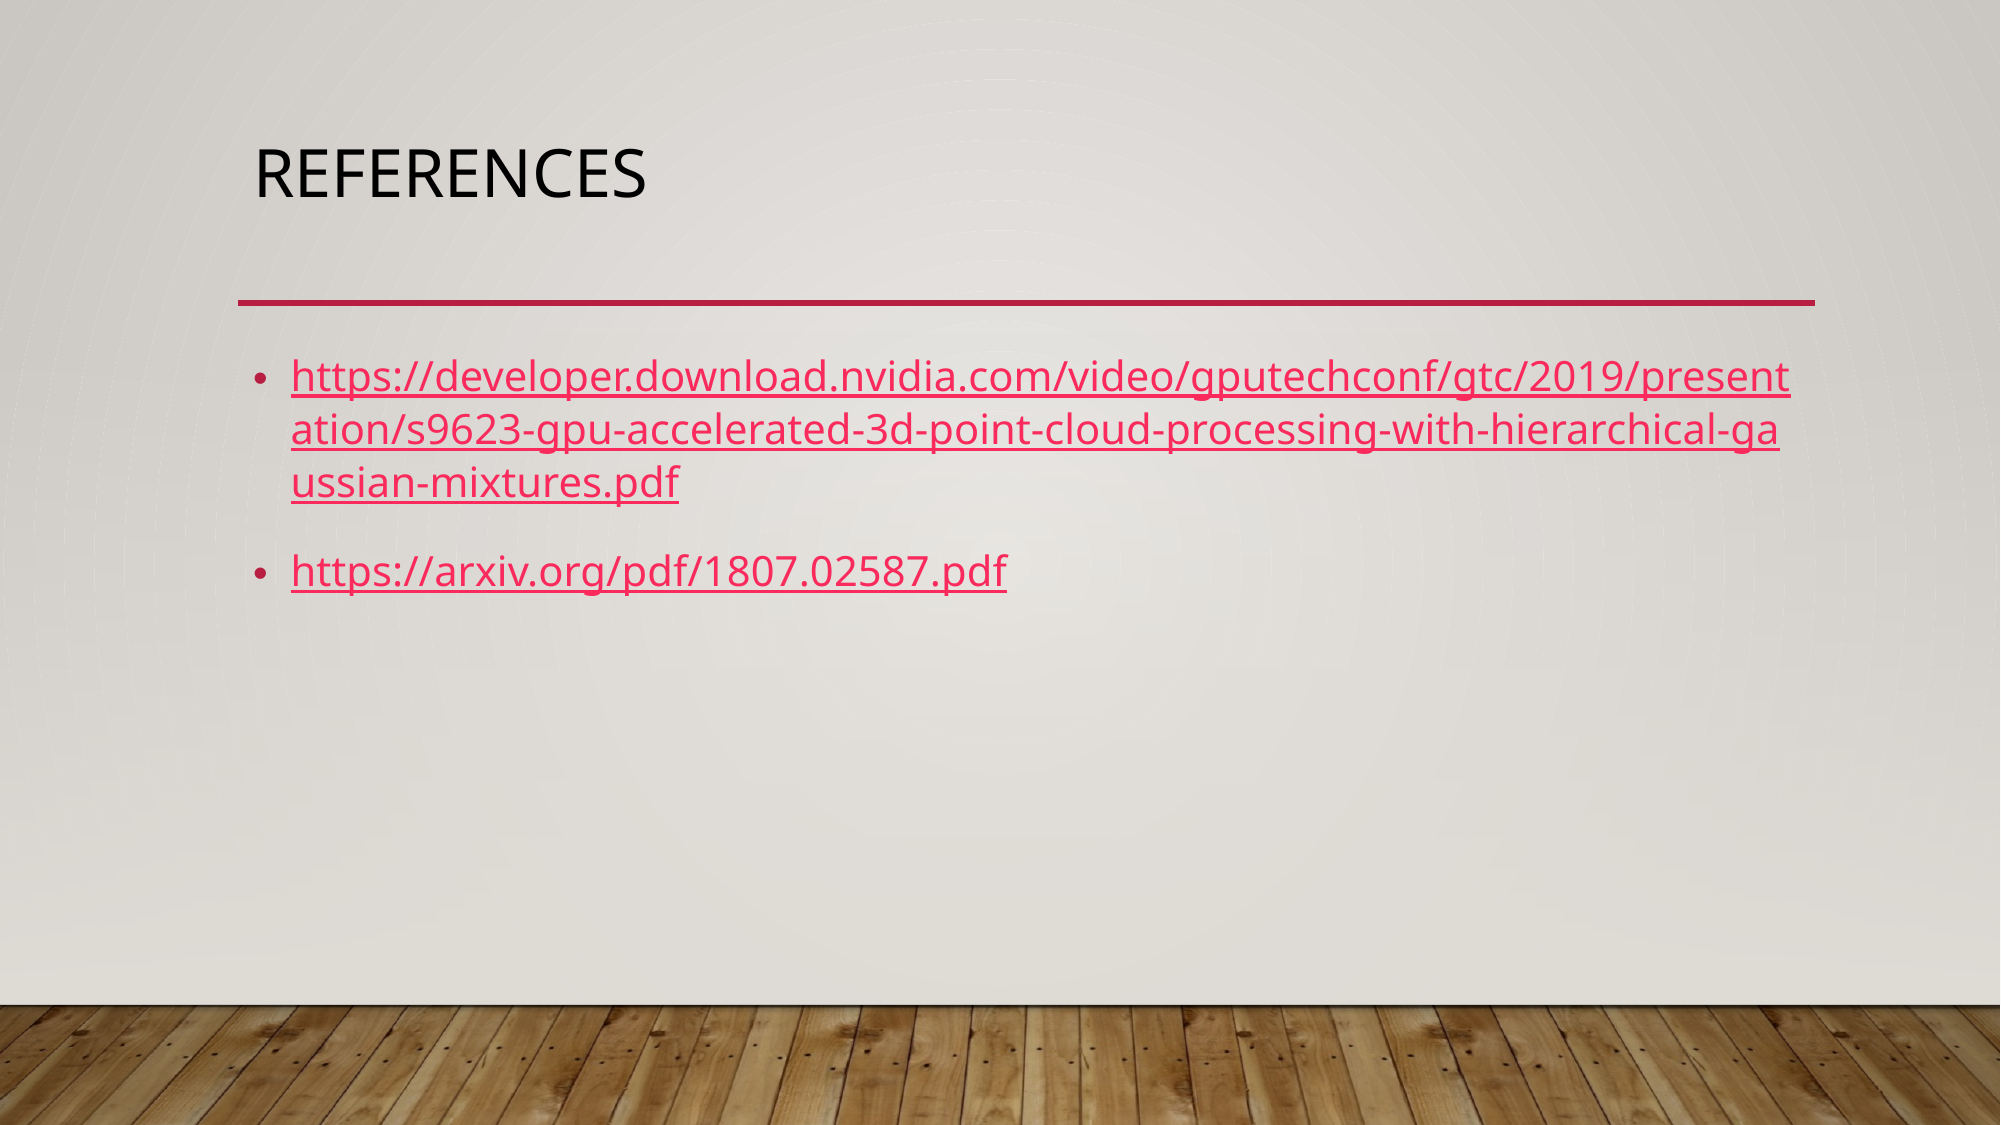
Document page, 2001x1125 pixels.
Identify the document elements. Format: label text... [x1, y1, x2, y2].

list https://developer.download.nvidia.com/video/gputechconf/gtc/2019/presentation/s9623-gpu-accelerated-3d-point-cloud-processing-with-hierarchical-gaussian-mixtures.pdf https://arxiv.org/pdf/1807.02587.pdf [238, 330, 1814, 936]
picture [0, 1005, 2000, 1125]
title REFERENCES [238, 131, 1814, 305]
